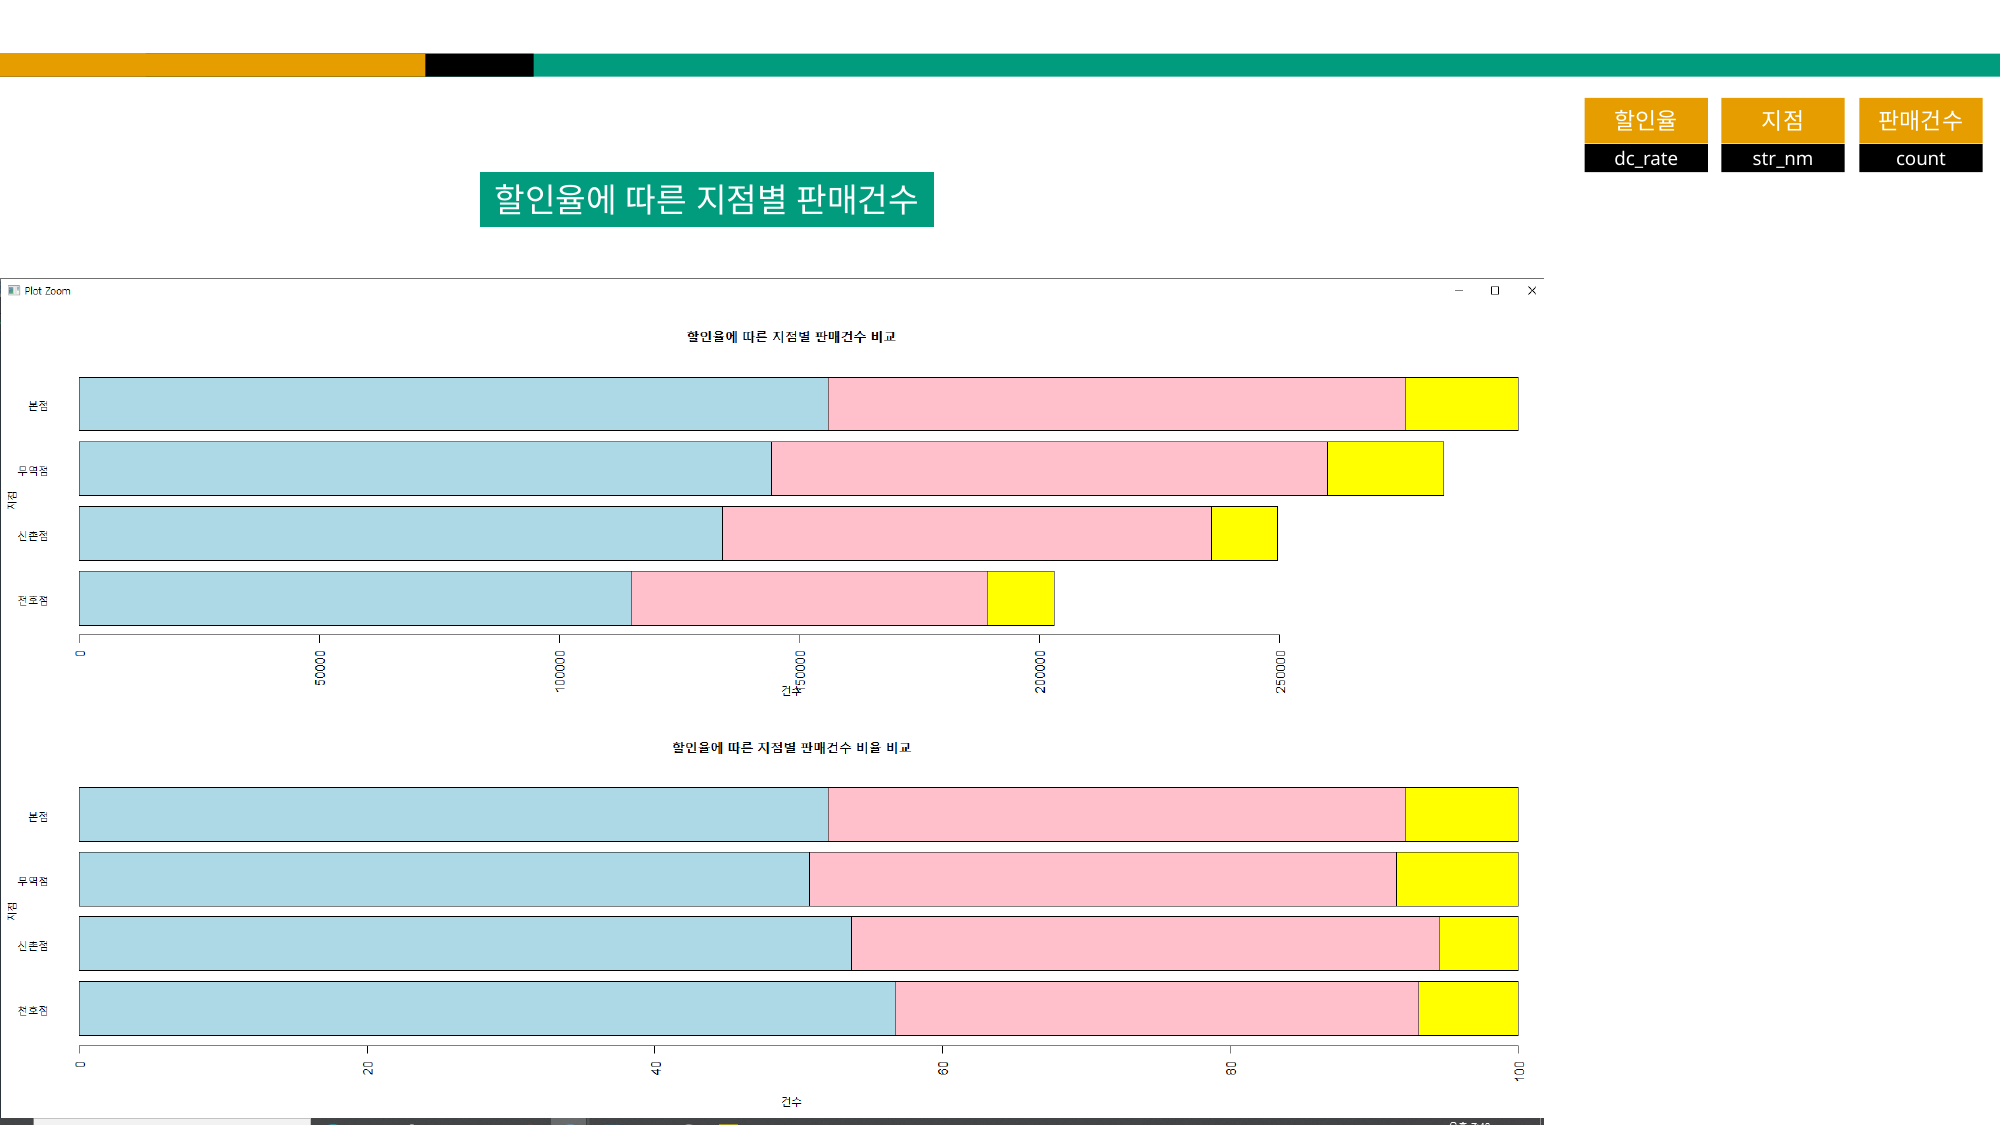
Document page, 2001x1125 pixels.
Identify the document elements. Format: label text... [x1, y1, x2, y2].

text_box 지점 [1720, 97, 1846, 144]
text_box 판매건수 [1858, 97, 1984, 144]
text_box str_nm [1720, 144, 1846, 173]
text_box [535, 53, 2000, 78]
text_box dc_rate [1584, 144, 1709, 173]
picture [0, 278, 1544, 1125]
text_box [426, 53, 535, 78]
text_box 할인율에 따른 지점별 판매건수 [480, 172, 934, 227]
text_box count [1858, 144, 1984, 173]
text_box [0, 53, 426, 78]
text_box 할인율 [1584, 97, 1709, 144]
